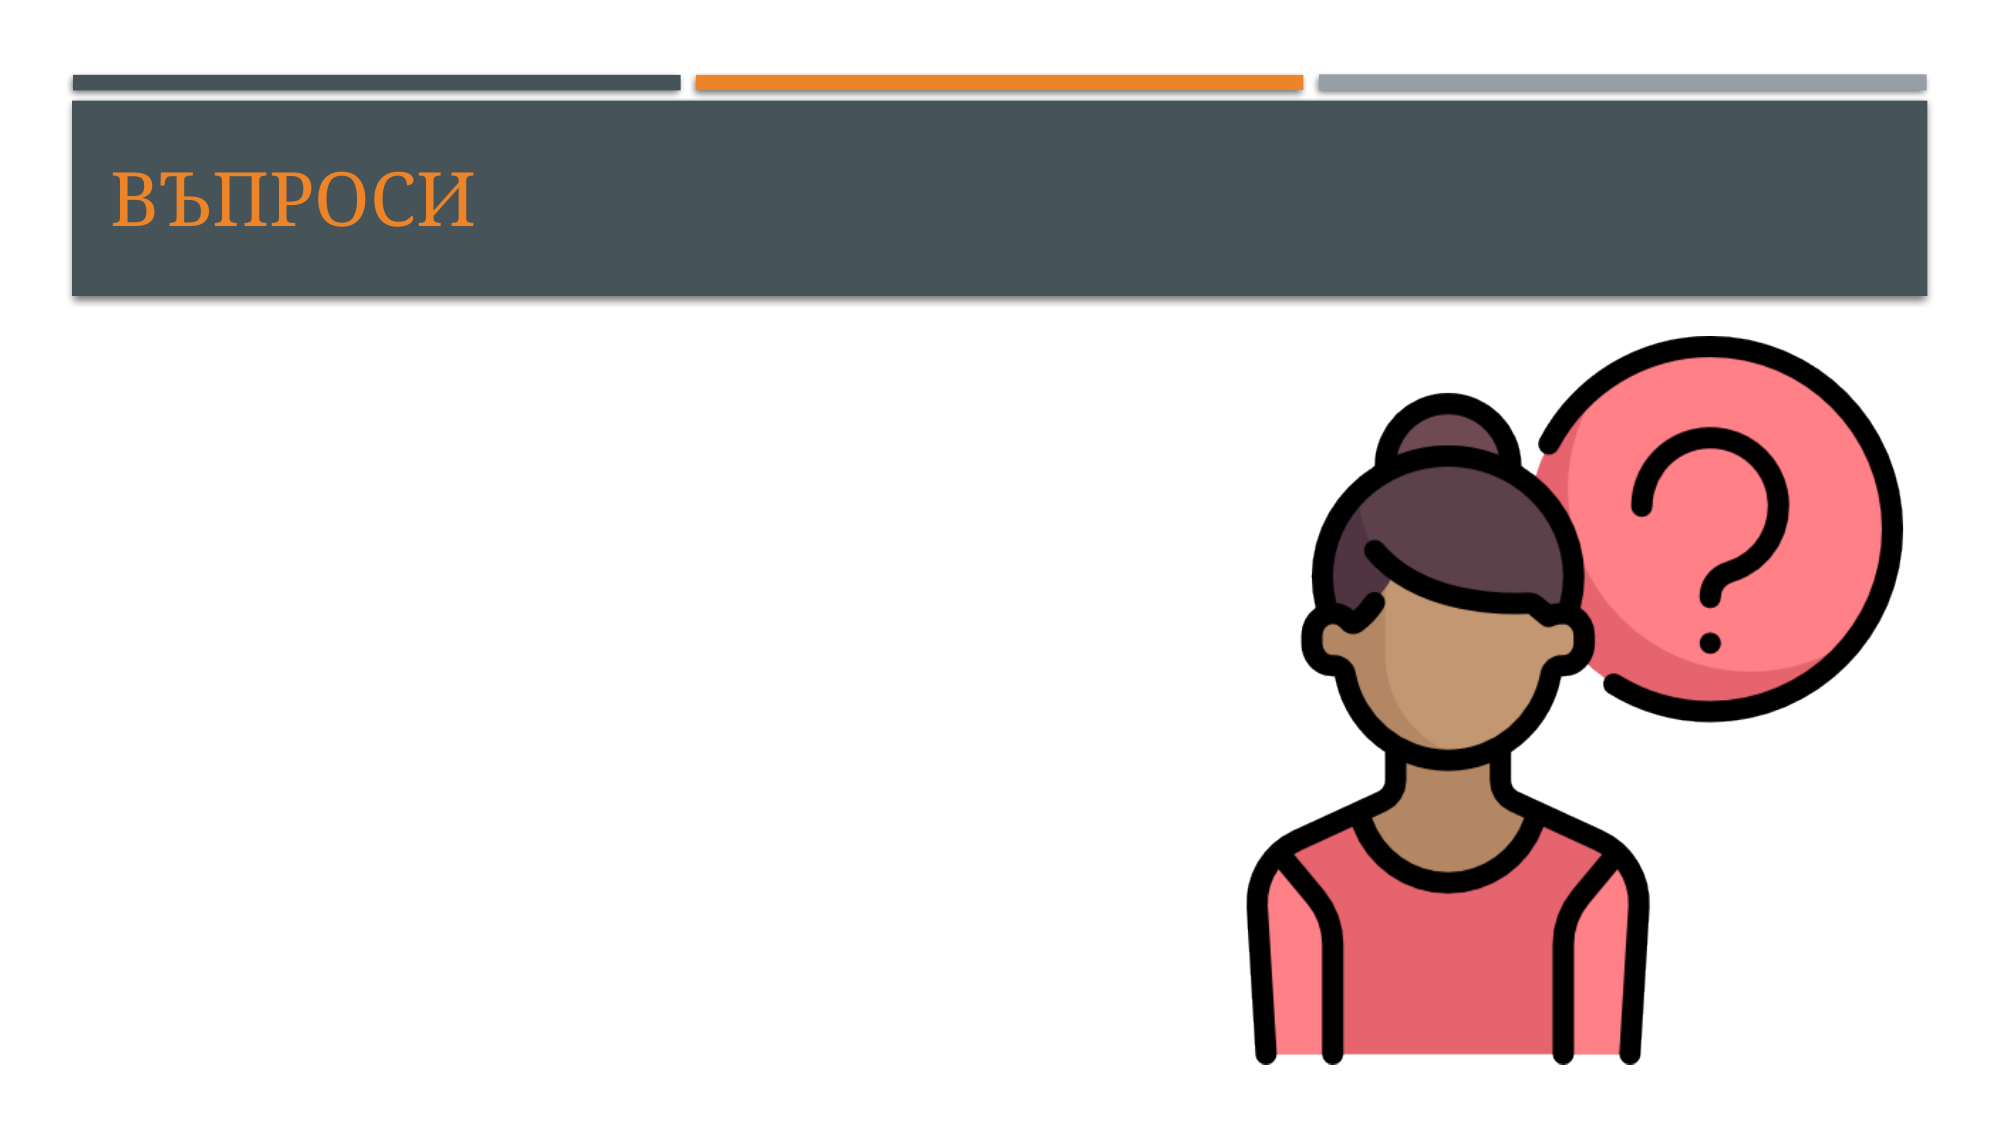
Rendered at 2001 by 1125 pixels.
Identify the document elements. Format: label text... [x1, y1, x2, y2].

title Въпроси [95, 108, 804, 249]
picture [1210, 336, 1940, 1065]
